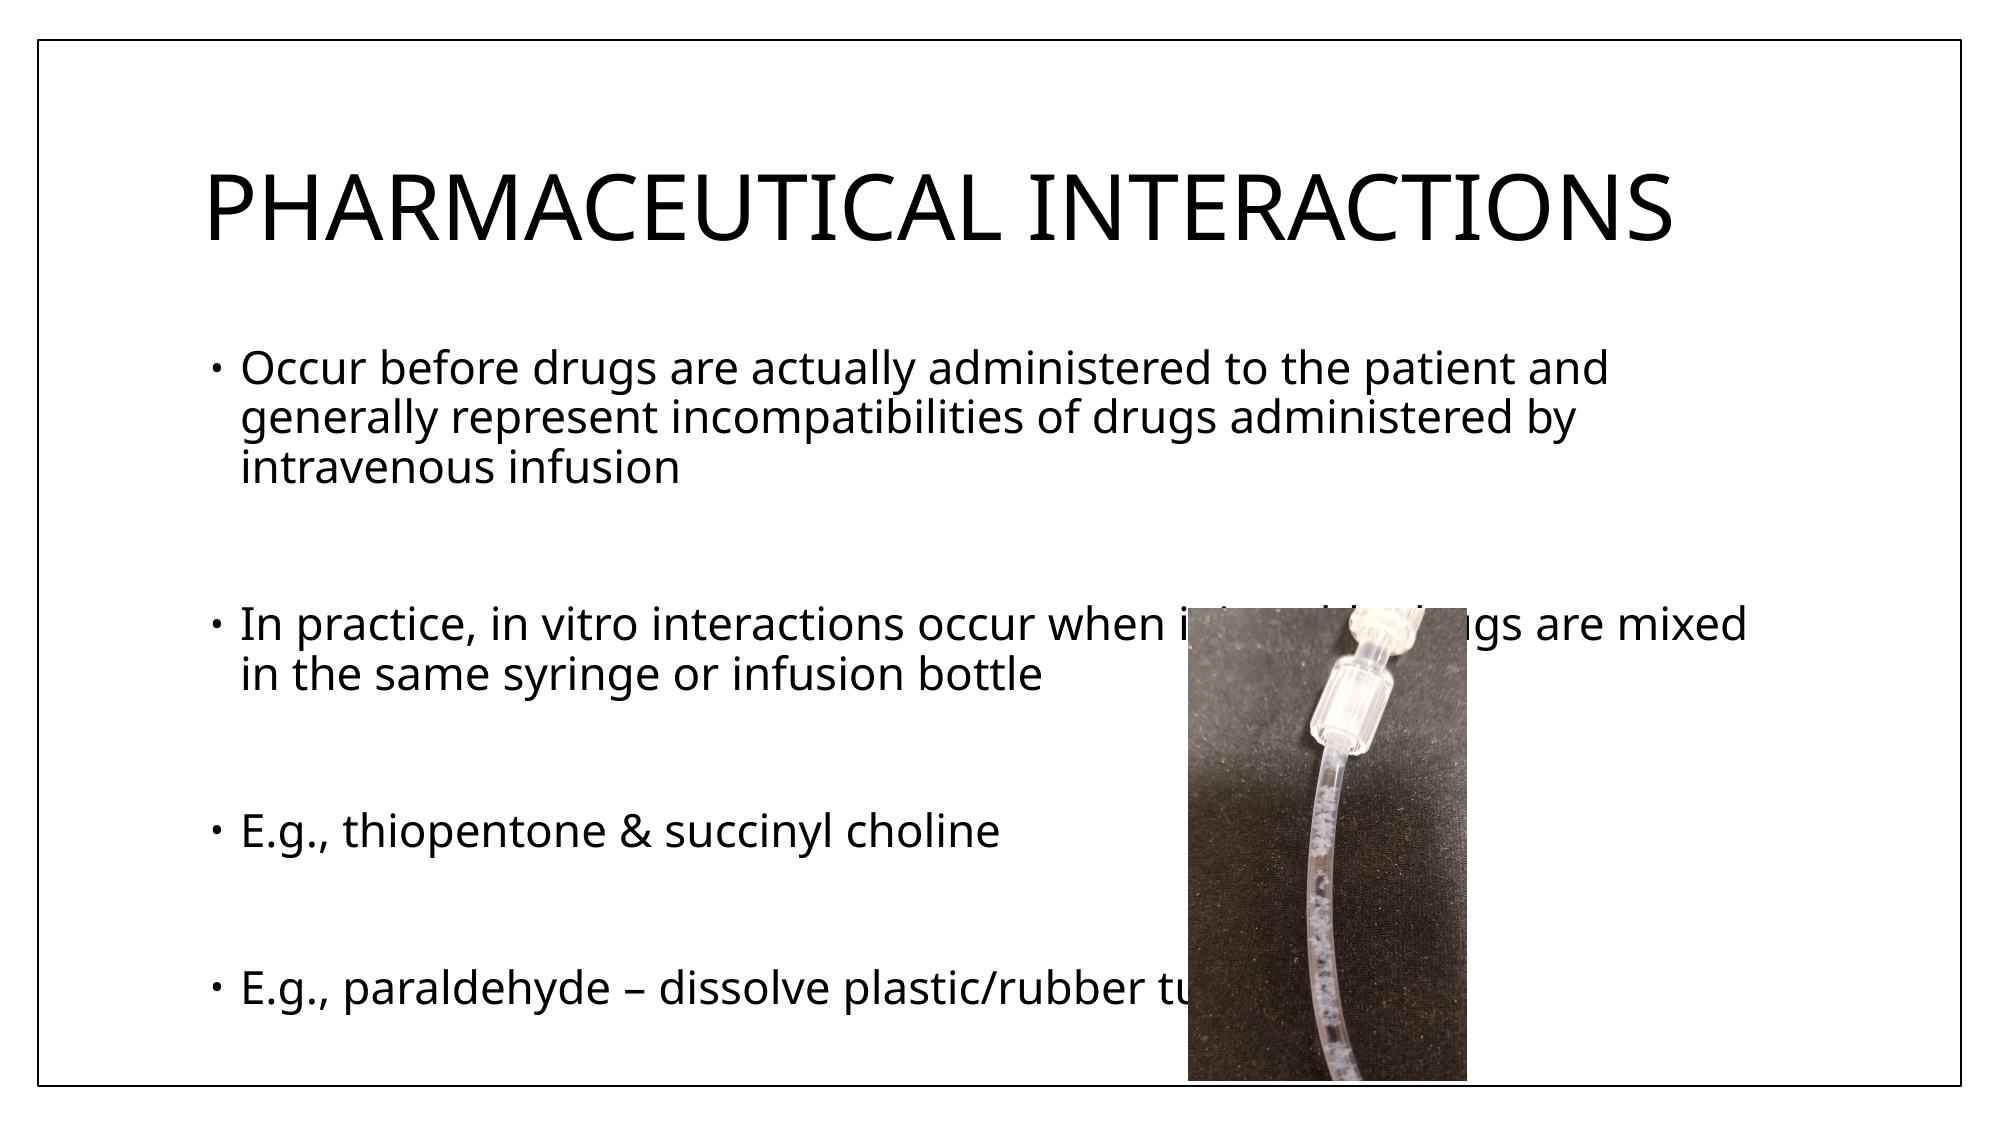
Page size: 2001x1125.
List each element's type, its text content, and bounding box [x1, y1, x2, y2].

list Occur before drugs are actually administered to the patient and generally represent incompatibilities of drugs administered by intravenous infusion In practice, in vitro interactions occur when injectable drugs are mixed in the same syringe or infusion bottle E.g., thiopentone & succinyl choline E.g., paraldehyde – dissolve plastic/rubber tubings [187, 337, 1808, 1000]
title PHARMACEUTICAL INTERACTIONS [187, 99, 1808, 323]
picture [1188, 607, 1467, 1082]
